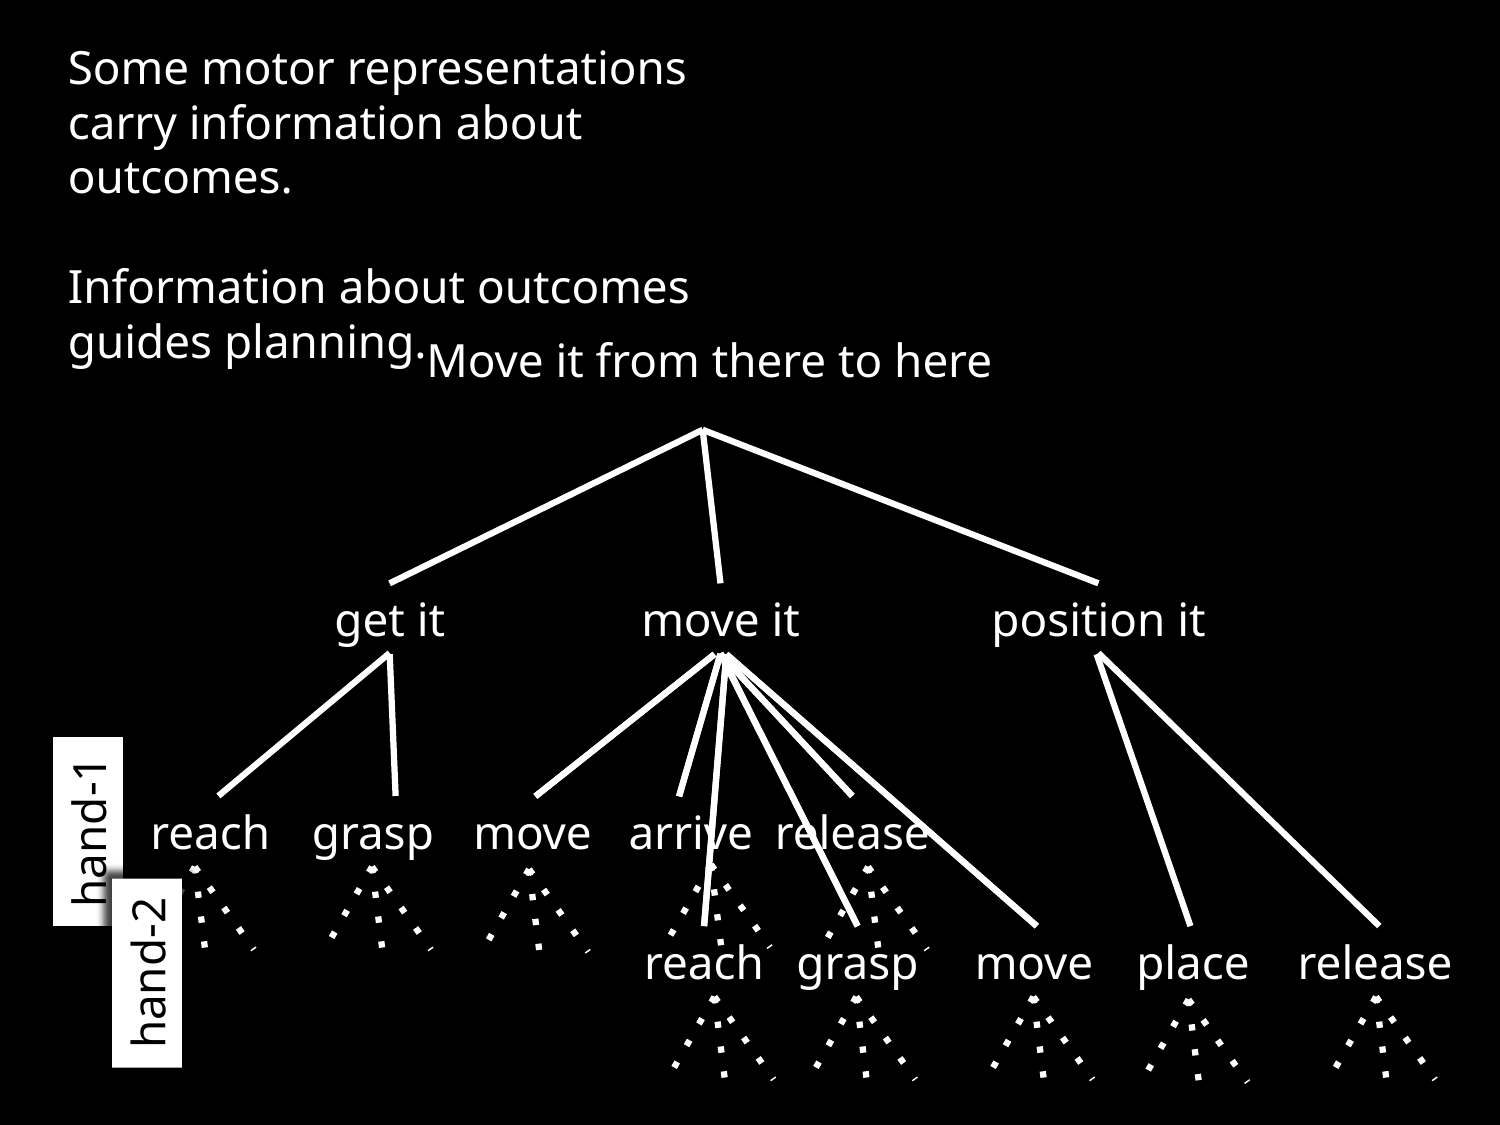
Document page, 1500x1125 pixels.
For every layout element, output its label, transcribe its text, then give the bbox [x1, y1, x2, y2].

text_box Some motor representations carry information about outcomes. Information about outcomes guides planning. [53, 30, 774, 321]
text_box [52, 323, 1471, 1095]
